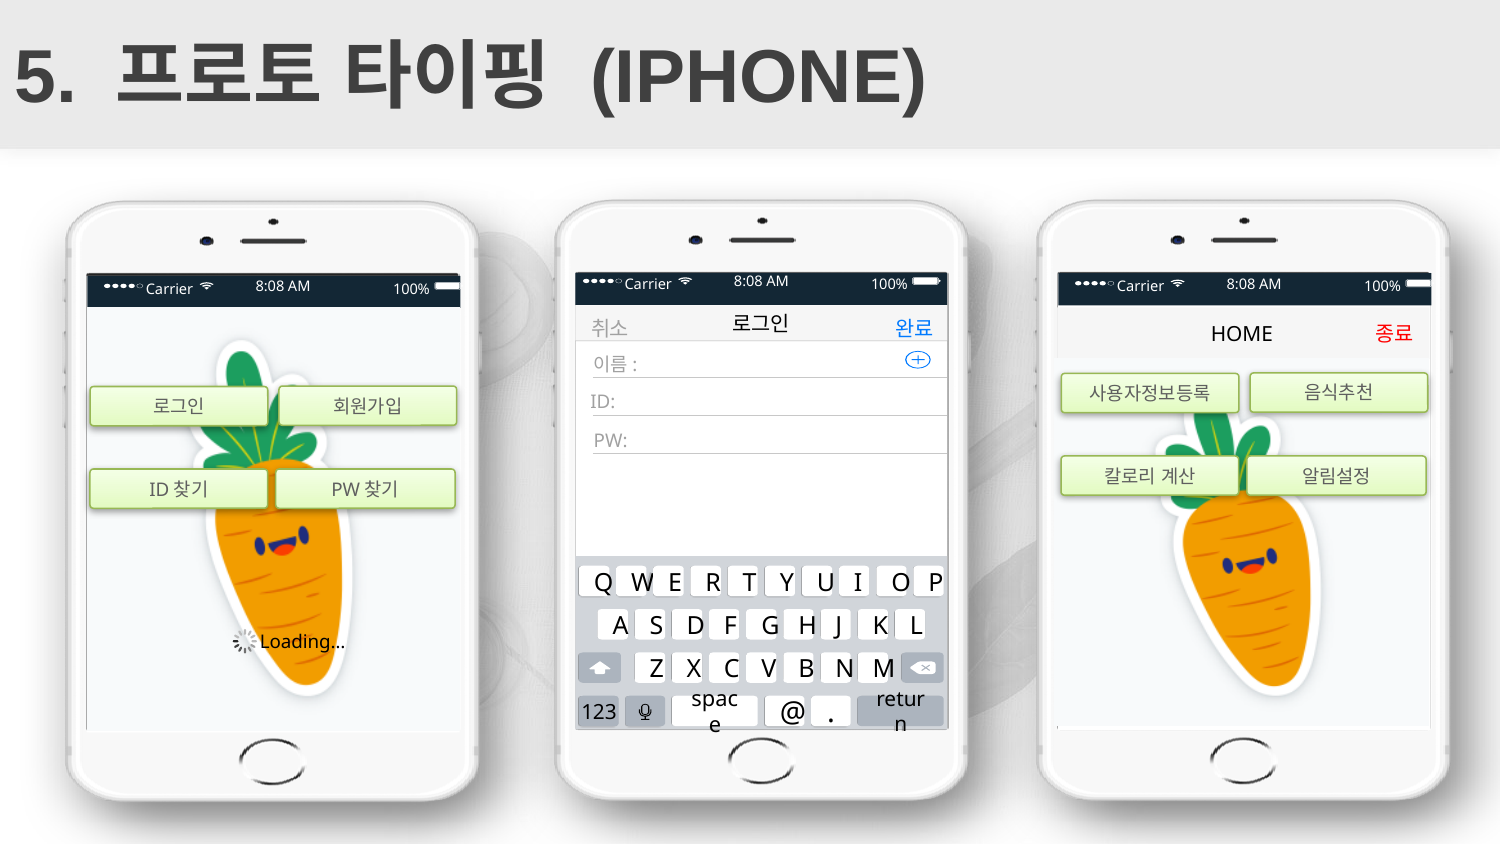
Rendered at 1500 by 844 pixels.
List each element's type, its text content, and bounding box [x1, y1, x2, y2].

title 5. 프로토 타이핑 (IPHONE) [0, 0, 1500, 146]
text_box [559, 177, 989, 844]
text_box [990, 177, 1500, 844]
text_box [19, 178, 562, 844]
picture [0, 146, 1500, 844]
